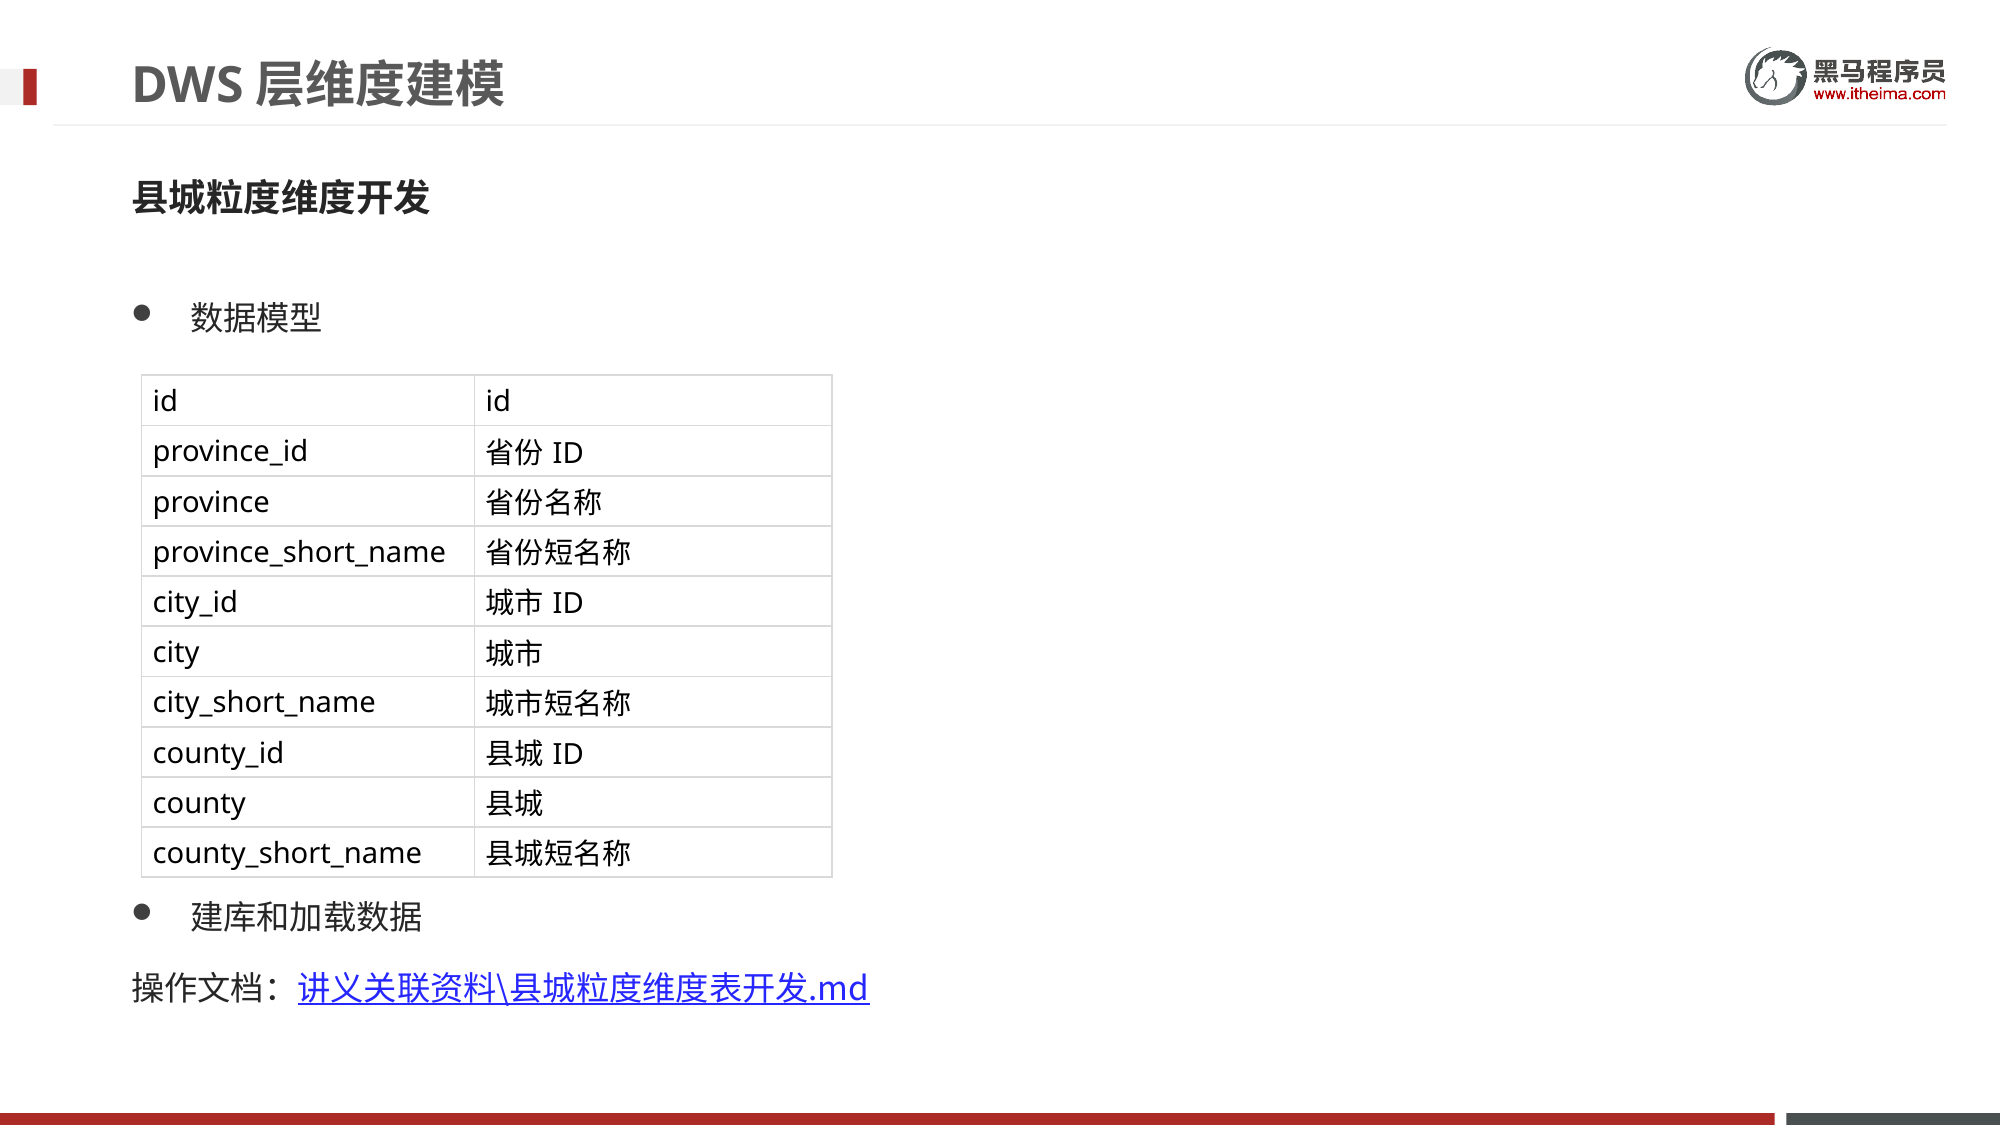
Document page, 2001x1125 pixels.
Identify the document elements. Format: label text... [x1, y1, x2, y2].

table_cell 县城ID [475, 728, 831, 776]
picture [1744, 46, 1946, 106]
list 数据模型 建库和加载数据 操作文档：讲义关联资料\县城粒度维度表开发.md [116, 270, 1880, 1043]
table_cell 城市短名称 [475, 677, 831, 726]
table_header id [142, 376, 474, 425]
list 县城粒度维度开发 [116, 154, 1880, 239]
table_cell city_id [142, 577, 474, 625]
table_cell 县城短名称 [475, 828, 831, 876]
table_cell 省份ID [475, 426, 831, 475]
table_cell 省份短名称 [475, 527, 831, 575]
table_cell 县城 [475, 778, 831, 826]
table_cell county_id [142, 728, 474, 776]
table_header id [475, 376, 831, 425]
table_cell 城市 [475, 627, 831, 676]
table_cell province_short_name [142, 527, 474, 575]
table_cell province [142, 477, 474, 525]
table_cell city [142, 627, 474, 676]
table_cell city_short_name [142, 677, 474, 726]
title DWS层维度建模 [116, 40, 1556, 125]
table_cell county_short_name [142, 828, 474, 876]
table_cell 城市ID [475, 577, 831, 625]
table_cell province_id [142, 426, 474, 475]
table_cell county [142, 778, 474, 826]
table_cell 省份名称 [475, 477, 831, 525]
